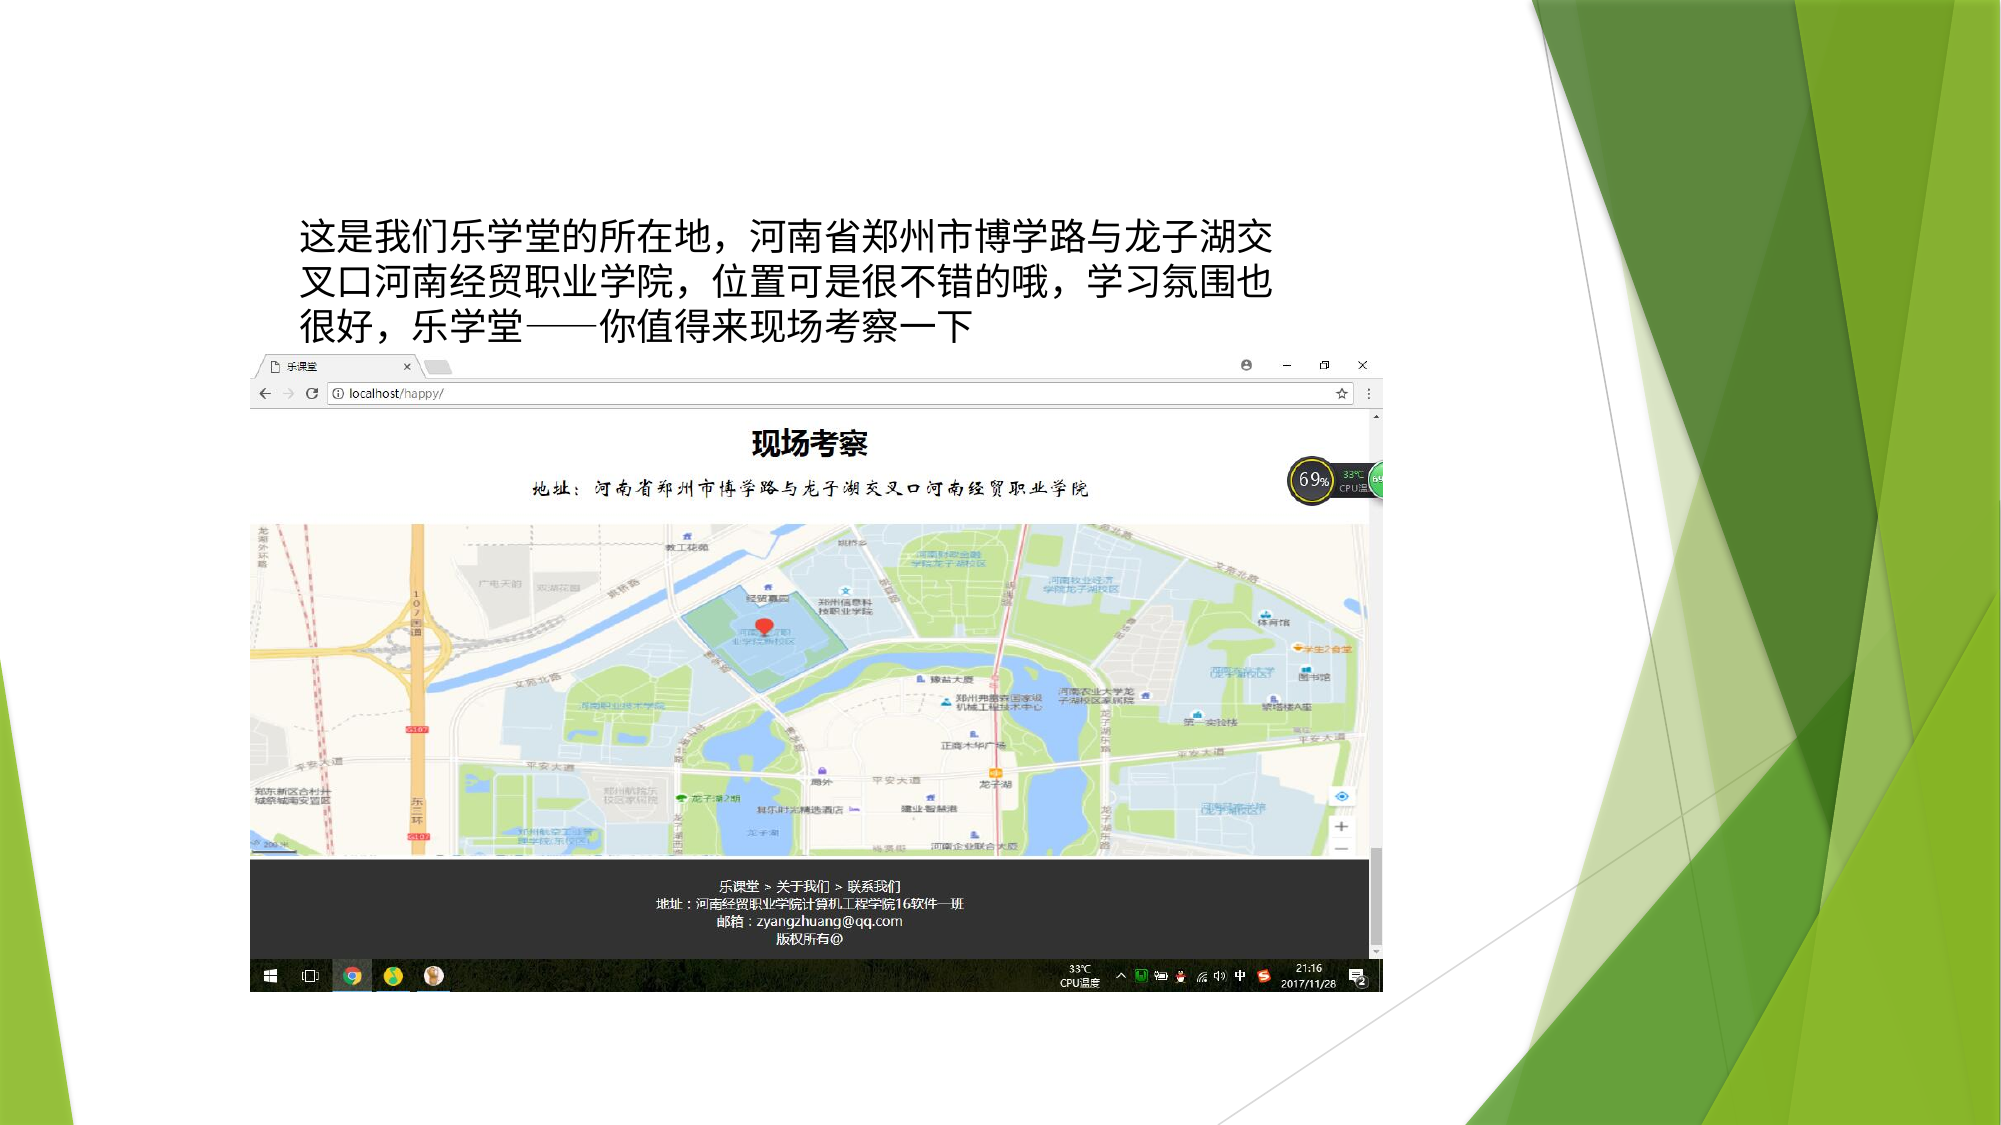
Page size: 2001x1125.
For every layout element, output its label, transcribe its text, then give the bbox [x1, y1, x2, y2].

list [249, 353, 1384, 992]
text_box 这是我们乐学堂的所在地，河南省郑州市博学路与龙子湖交叉口河南经贸职业学院，位置可是很不错的哦，学习氛围也很好，乐学堂——你值得来现场考察一下 [284, 205, 1309, 353]
